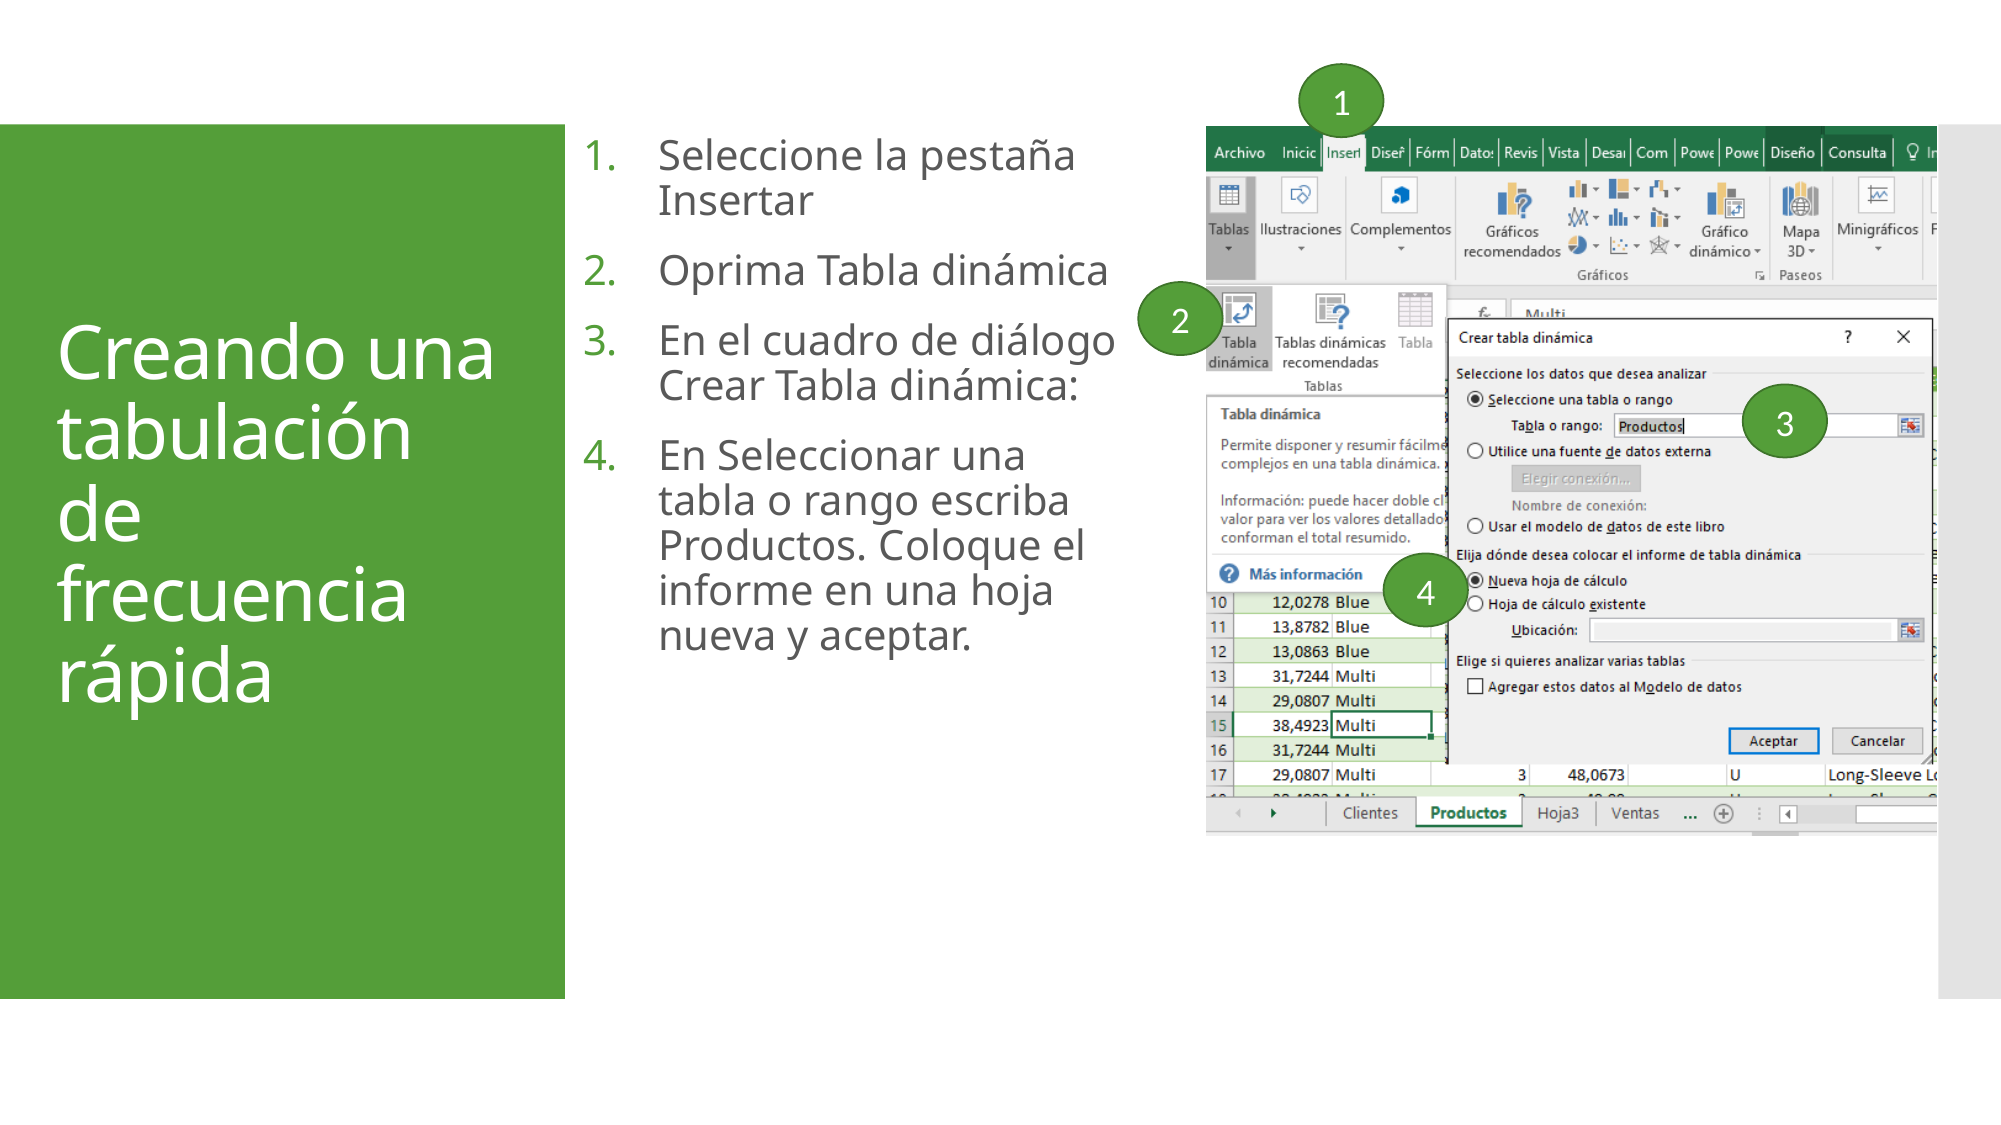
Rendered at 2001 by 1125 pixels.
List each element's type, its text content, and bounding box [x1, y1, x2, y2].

text_box 2 [1137, 281, 1206, 356]
text_box 1 [1298, 63, 1385, 126]
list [1206, 126, 1937, 836]
list Seleccione la pestaña Insertar Oprima Tabla dinámica En el cuadro de diálogo Crear Tabla dinámica: En Seleccionar una tabla o rango escriba Productos. Coloque el informe en una hoja nueva y aceptar. [568, 126, 1139, 967]
title Creando una tabulación de frecuencia rápida [41, 184, 525, 940]
